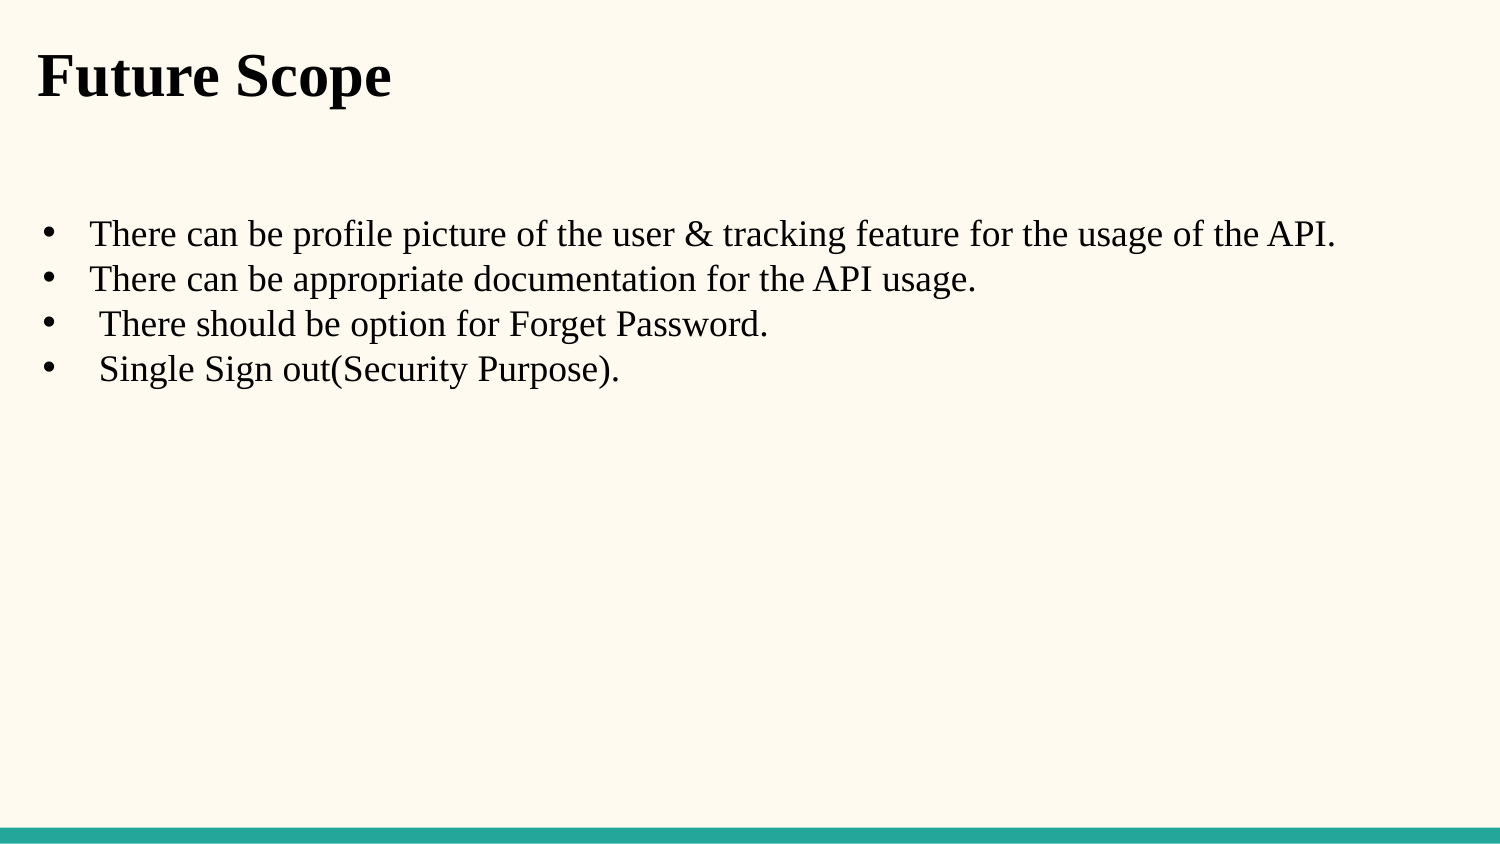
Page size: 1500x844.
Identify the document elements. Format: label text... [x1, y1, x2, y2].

list There can be profile picture of the user & tracking feature for the usage of the API. There can be appropriate documentation for the API usage. There should be option for Forget Password. Single Sign out(Security Purpose). [42, 209, 1383, 437]
title Future Scope [37, 34, 1378, 111]
